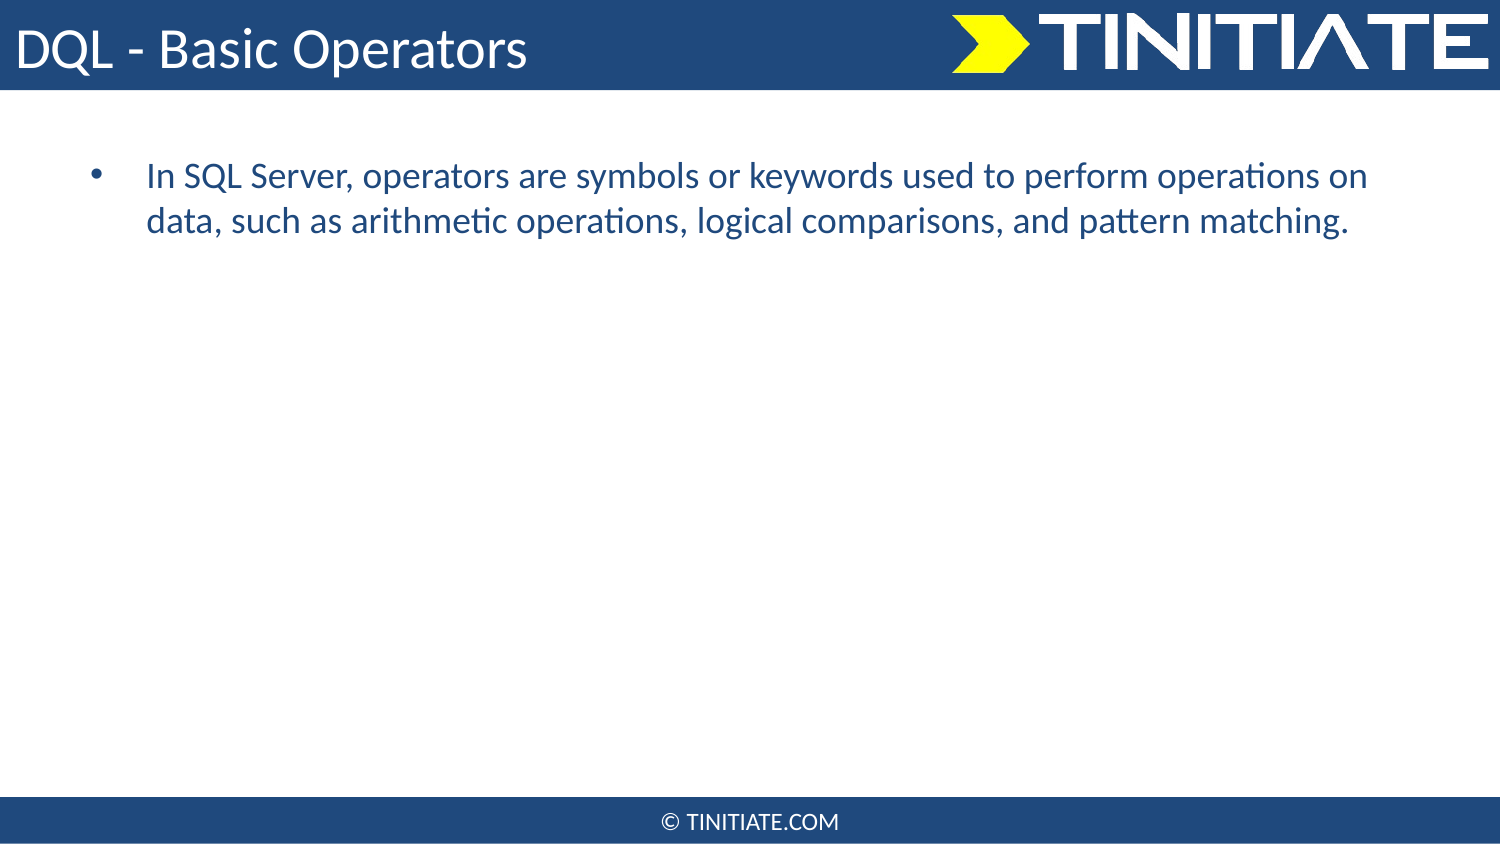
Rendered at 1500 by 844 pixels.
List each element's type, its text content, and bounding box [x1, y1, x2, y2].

text_box © TINITIATE.COM [0, 797, 1500, 844]
list In SQL Server, operators are symbols or keywords used to perform operations on data, such as arithmetic operations, logical comparisons, and pattern matching. [75, 143, 1425, 701]
text_box DQL - Basic Operators [0, 0, 1500, 91]
picture [945, 8, 1500, 82]
